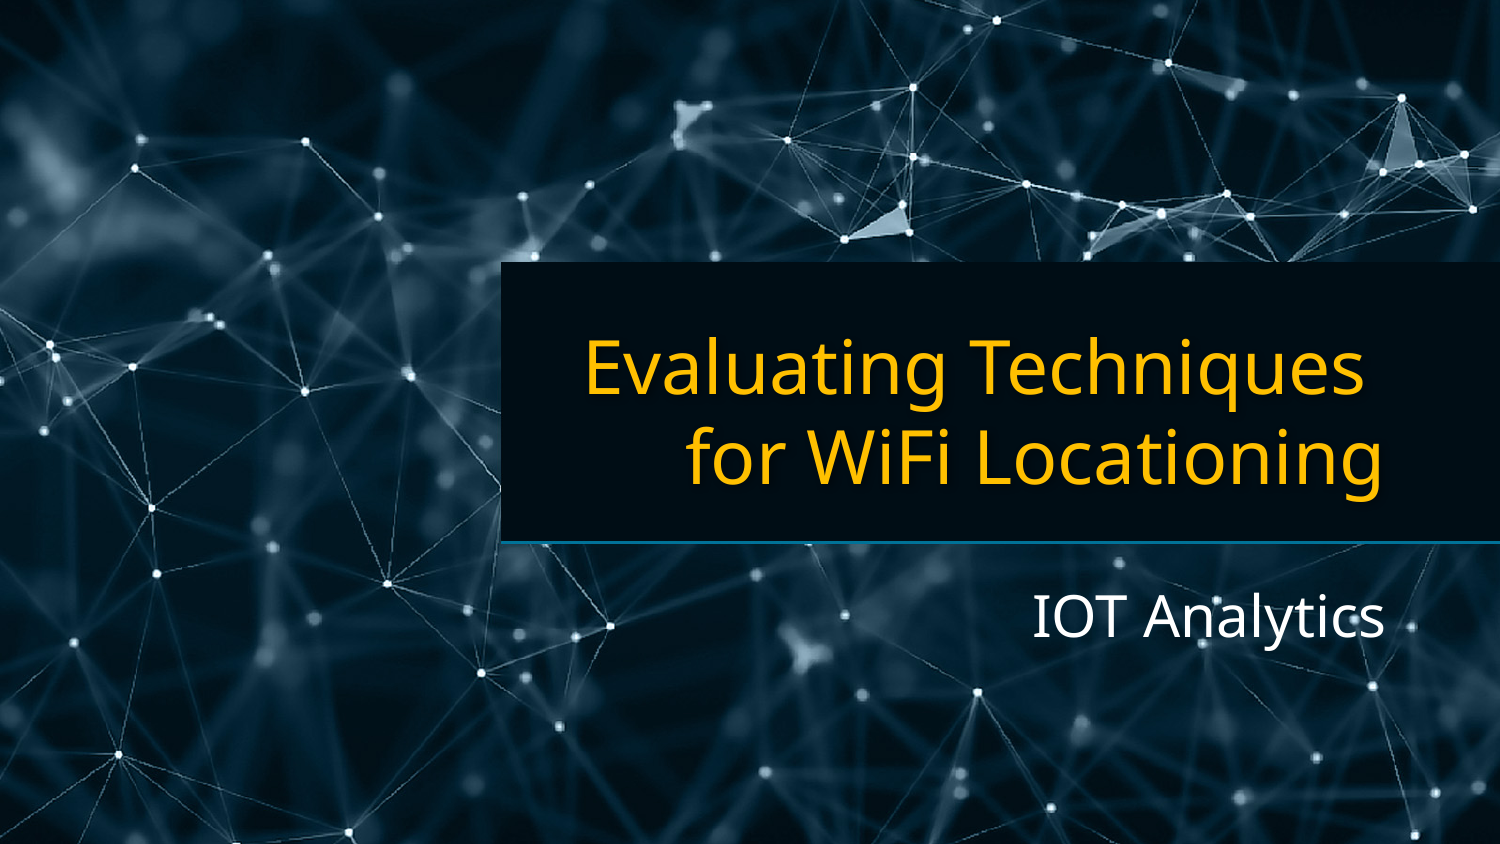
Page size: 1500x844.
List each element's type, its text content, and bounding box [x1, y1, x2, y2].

title Evaluating Techniques for WiFi Locationing [524, 271, 1402, 548]
picture [0, 0, 1500, 844]
subtitle IOT Analytics [524, 571, 1402, 753]
